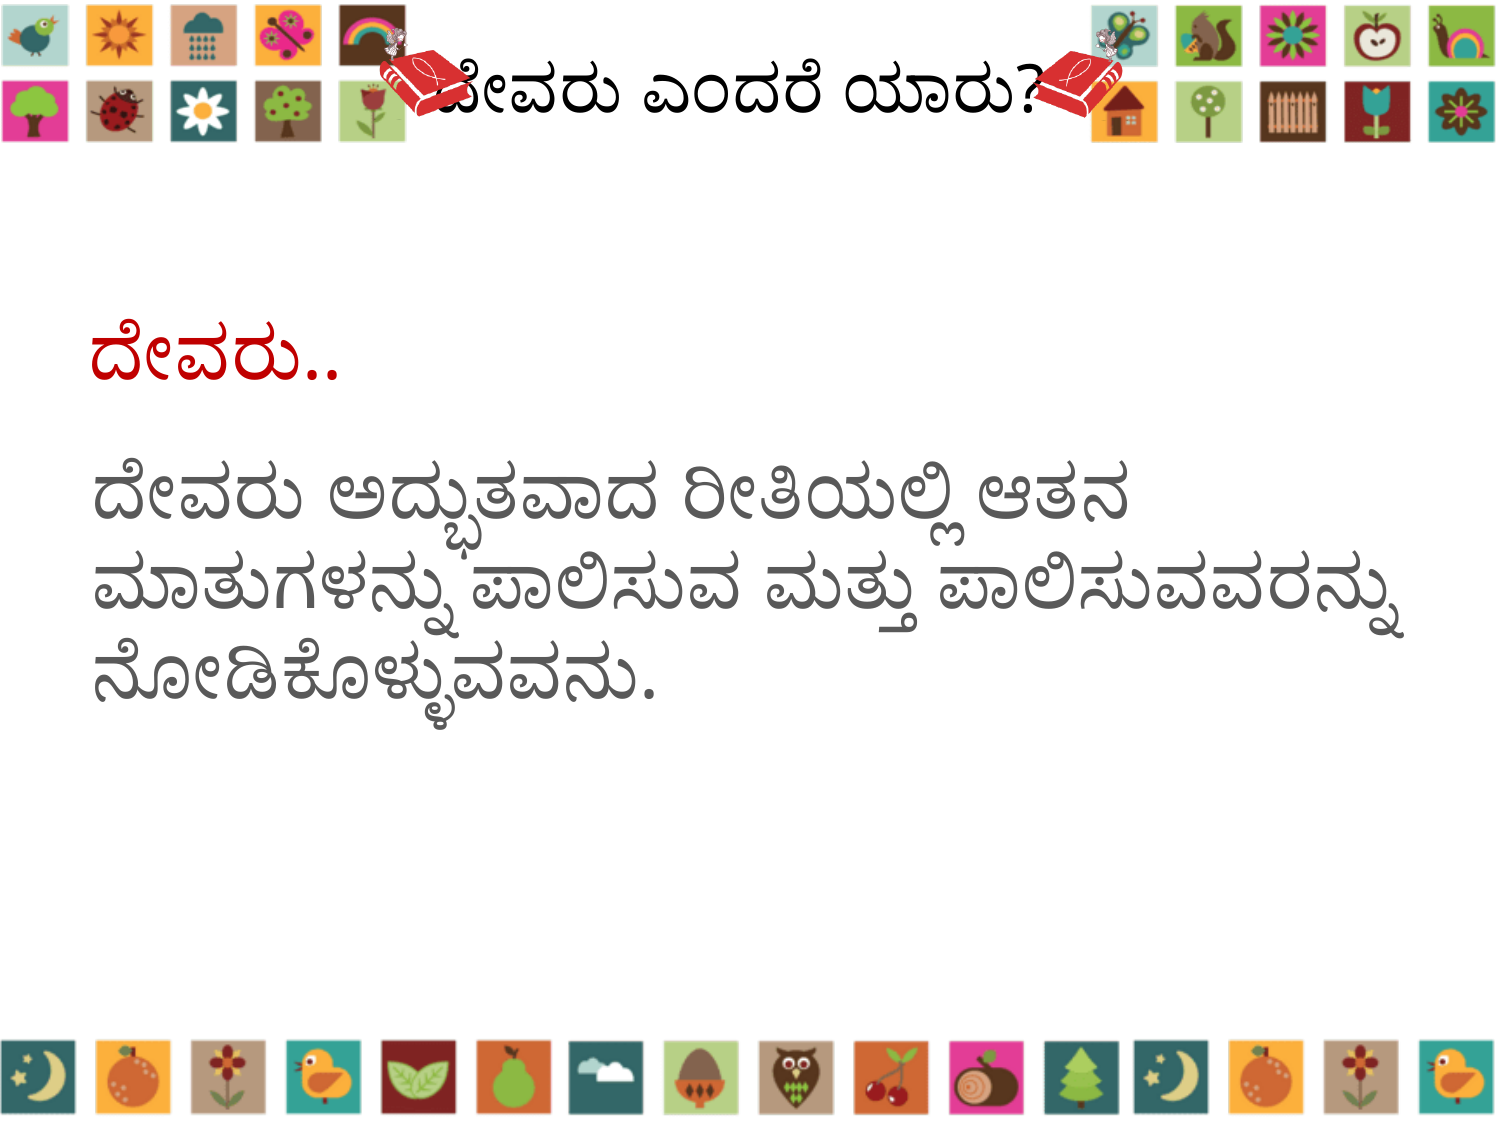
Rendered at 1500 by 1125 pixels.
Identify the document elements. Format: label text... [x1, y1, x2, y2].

picture [0, 3, 505, 150]
picture [1000, 3, 1500, 150]
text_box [0, 1028, 1500, 1118]
text_box ದೇವರು ಎಂದರೆ ಯಾರು? [425, 38, 1078, 133]
text_box ದೇವರು.. [74, 296, 1421, 402]
text_box ದೇವರು ಅದ್ಭುತವಾದ ರೀತಿಯಲ್ಲಿ ಆತನ ಮಾತುಗಳನ್ನು ಪಾಲಿಸುವ ಮತ್ತು ಪಾಲಿಸುವವರನ್ನು ನೋಡಿಕೊಳ್ಳುವವನು. [76, 436, 1436, 722]
